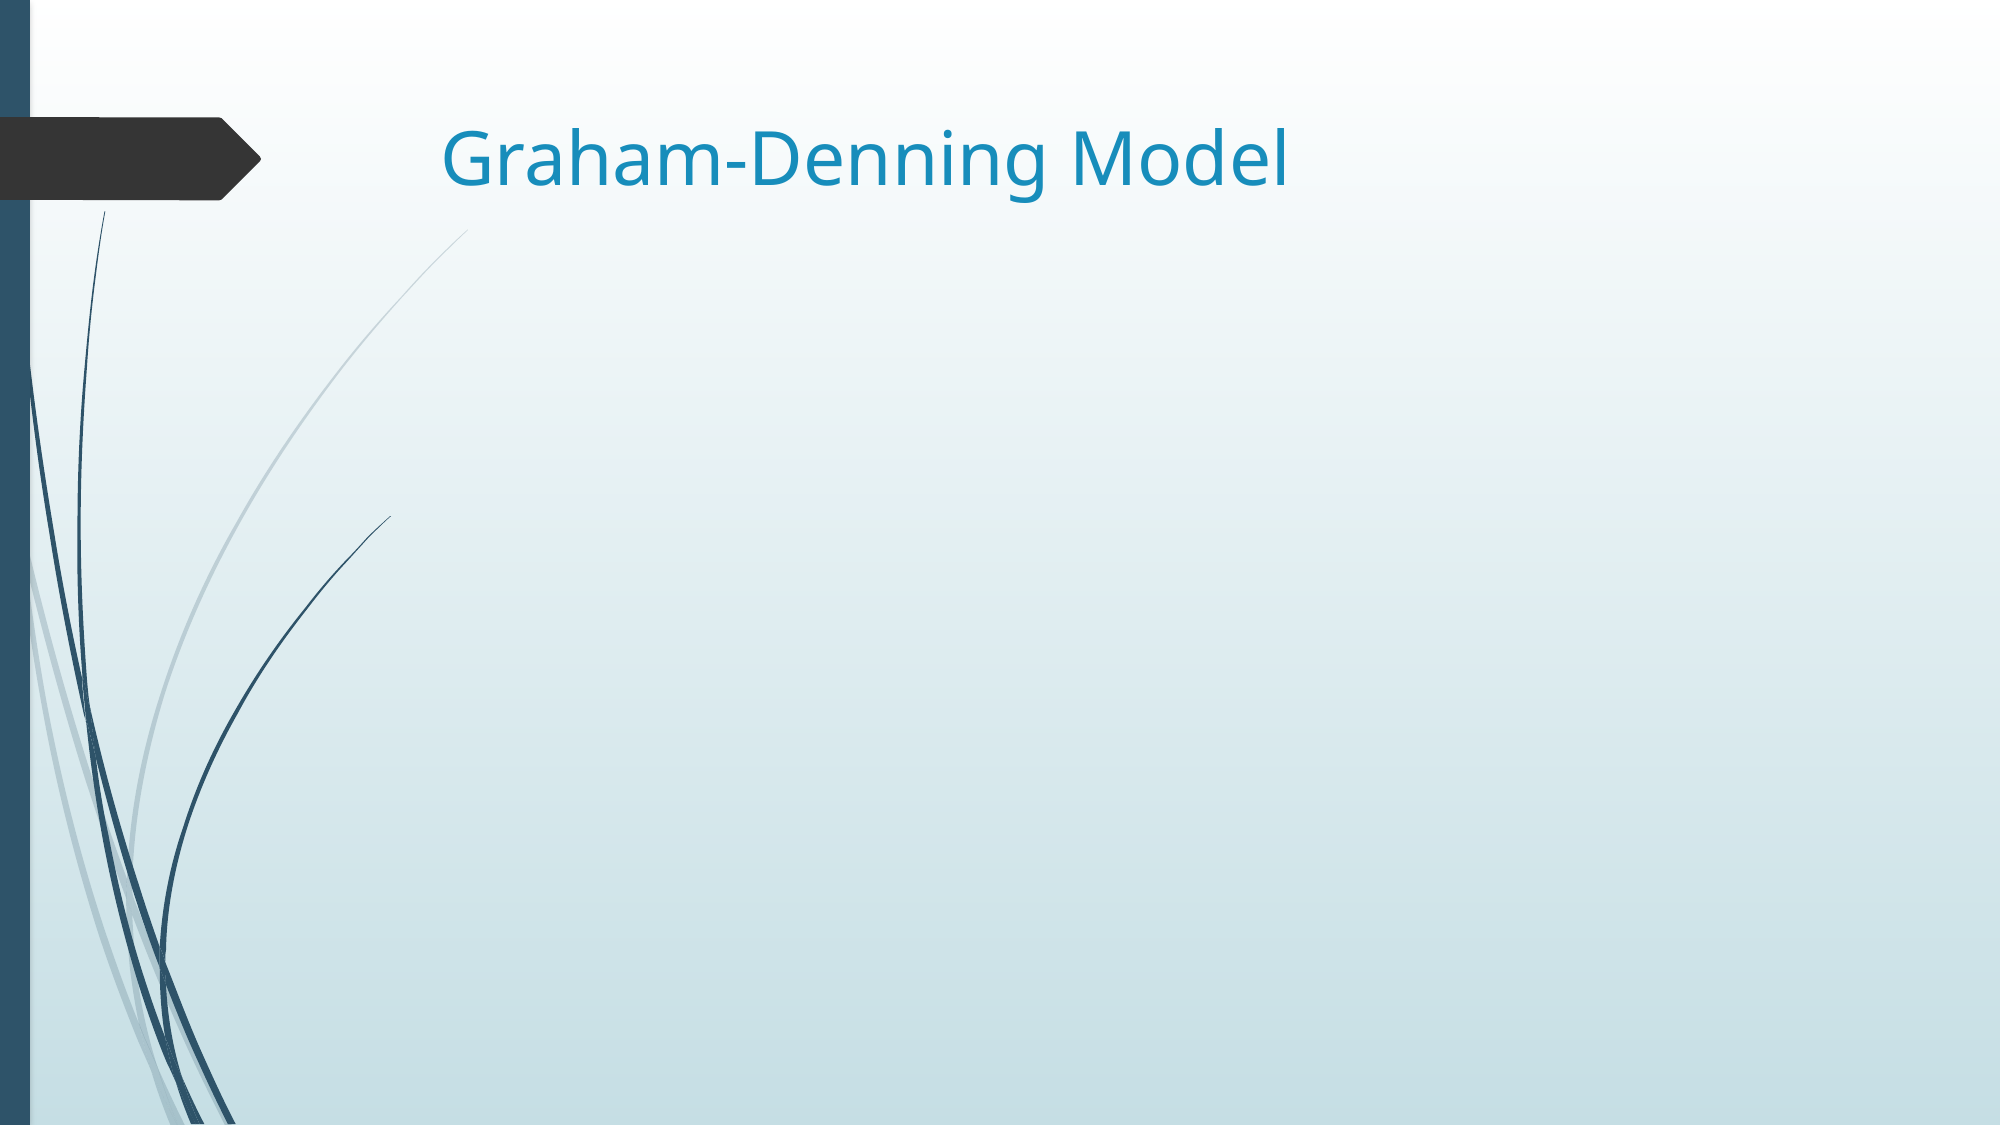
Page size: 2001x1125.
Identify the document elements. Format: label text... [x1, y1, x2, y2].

title Graham-Denning Model [425, 102, 1888, 313]
